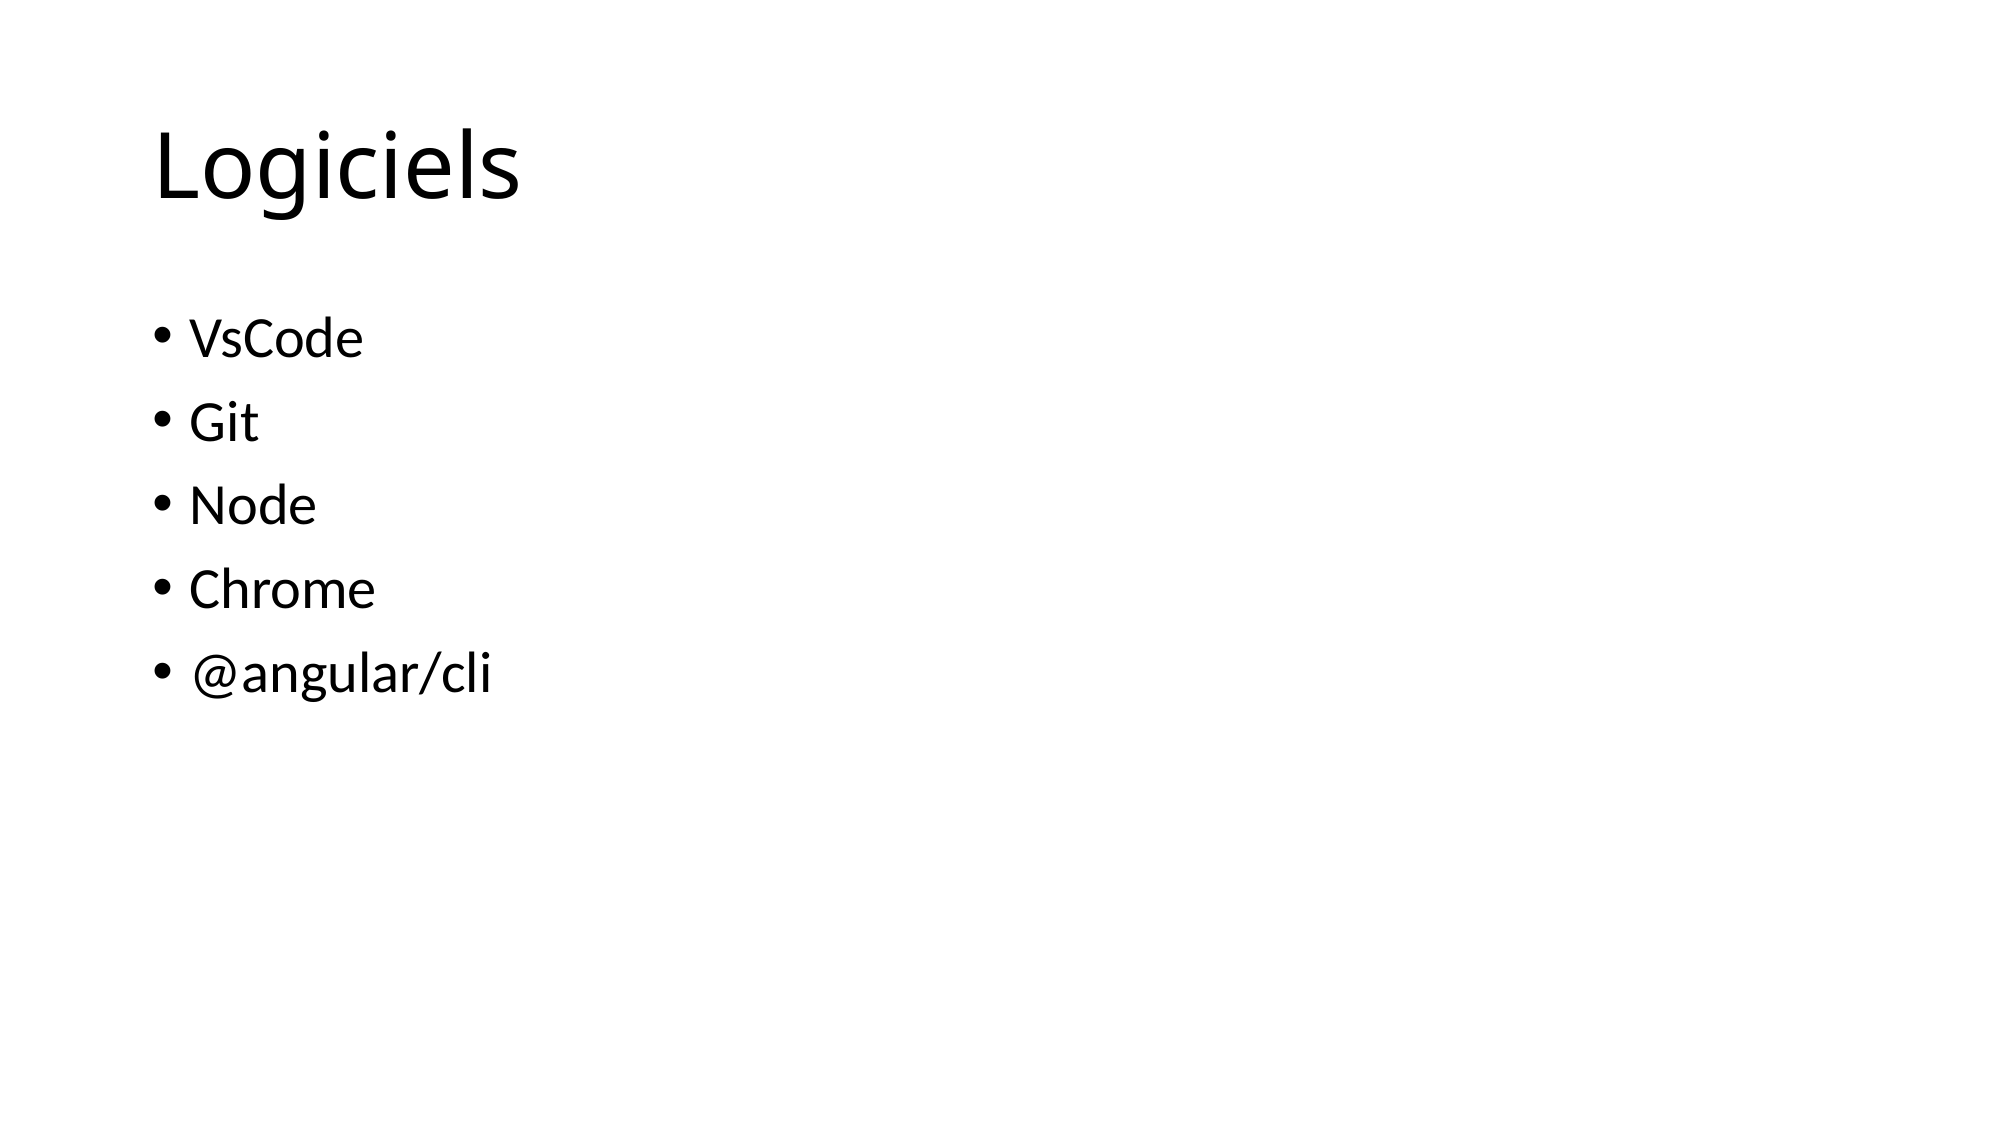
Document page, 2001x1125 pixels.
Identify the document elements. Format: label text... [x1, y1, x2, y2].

title Logiciels [137, 59, 1863, 278]
list VsCode Git Node Chrome @angular/cli [137, 299, 1863, 1014]
